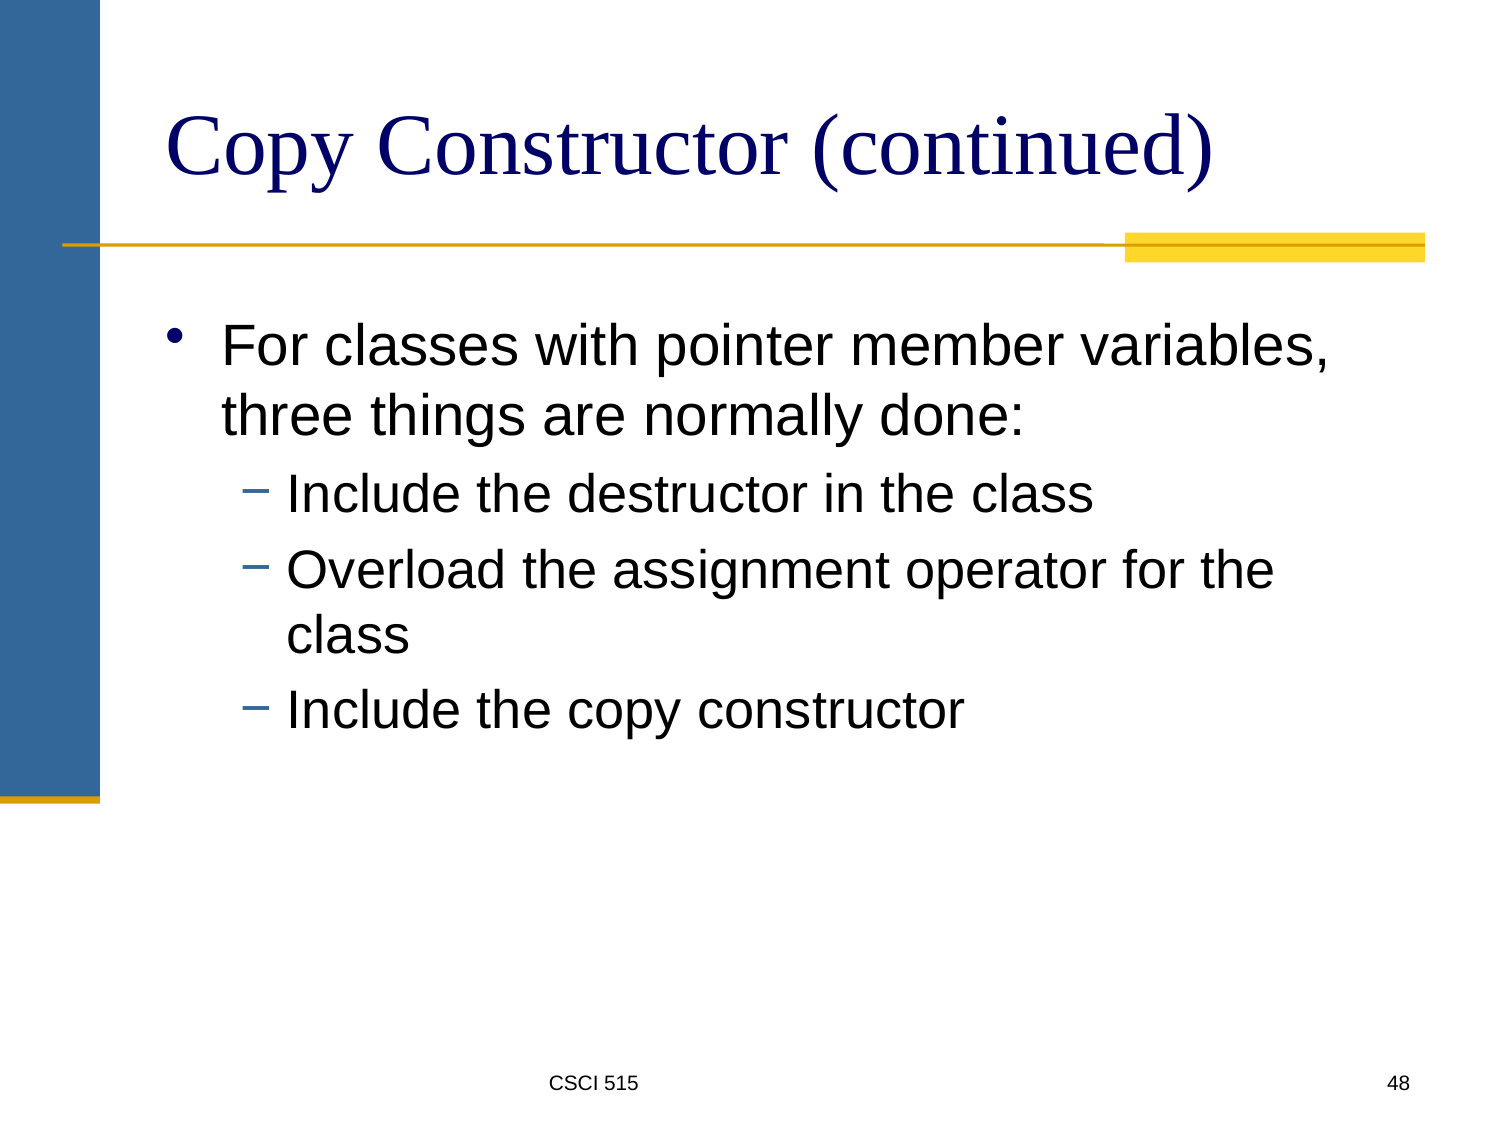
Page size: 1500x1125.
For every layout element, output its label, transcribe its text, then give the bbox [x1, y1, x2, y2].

slide_number 48 [1112, 1062, 1426, 1101]
list For classes with pointer member variables, three things are normally done: Include the destructor in the class Overload the assignment operator for the class Include the copy constructor [149, 299, 1426, 1006]
footer CSCI 515 [149, 1062, 1038, 1101]
title Copy Constructor (continued) [149, 45, 1426, 234]
